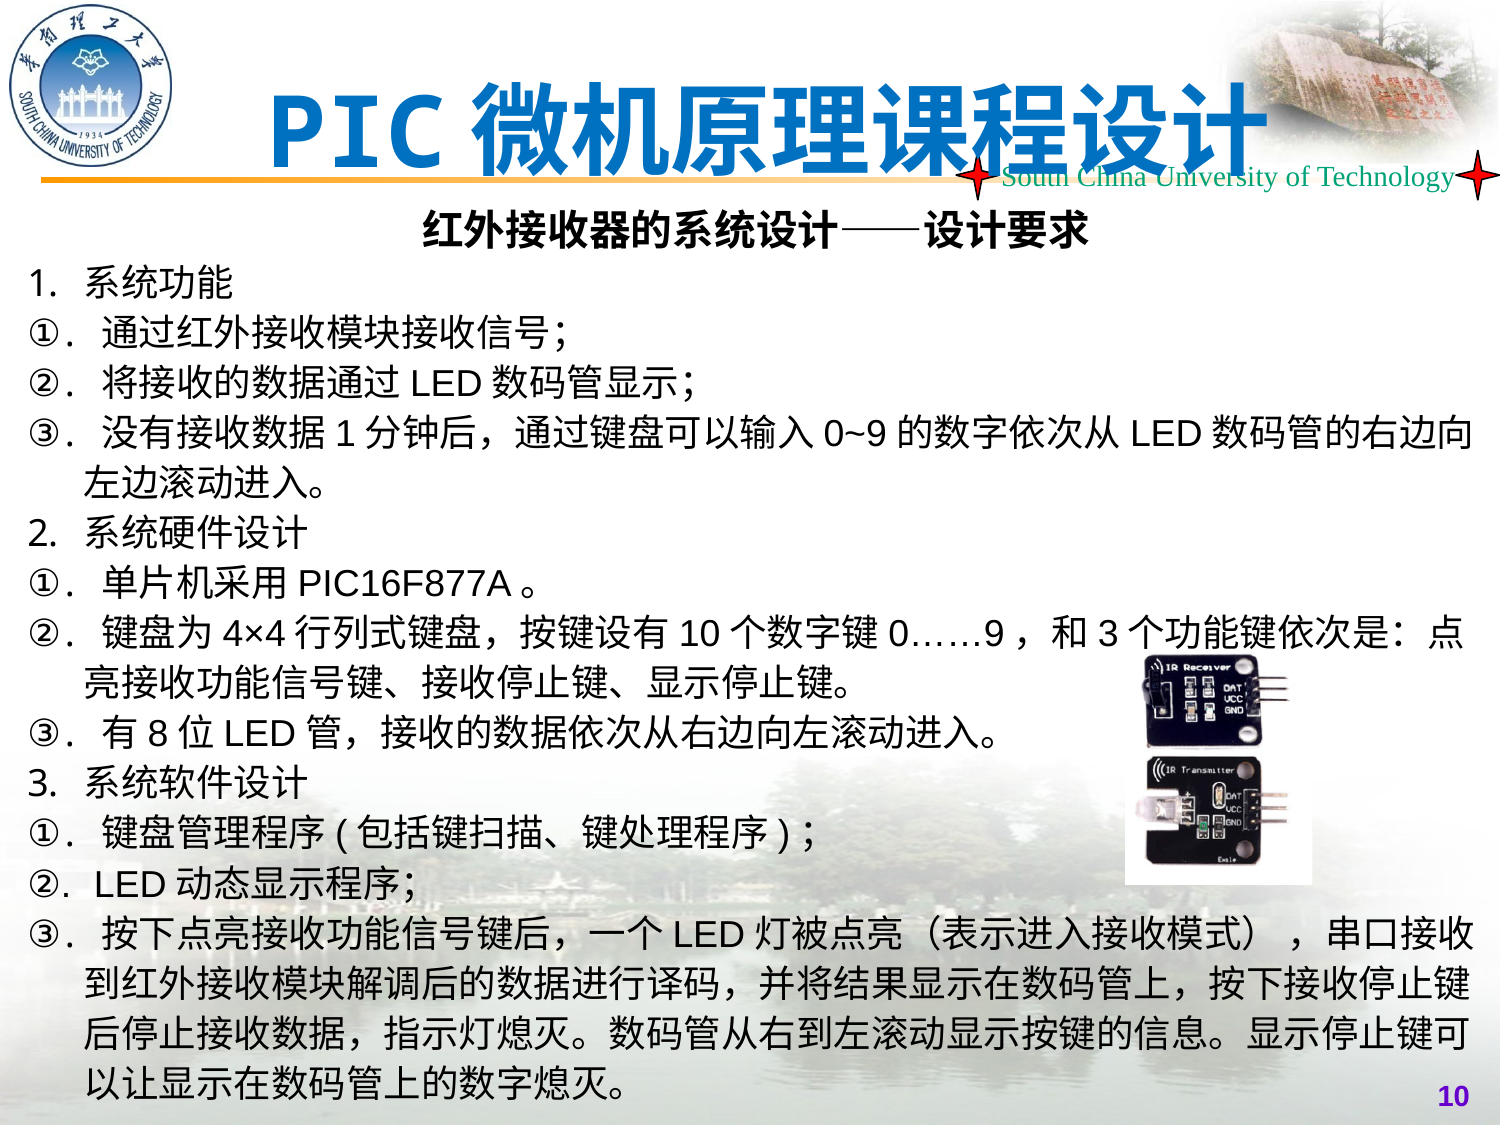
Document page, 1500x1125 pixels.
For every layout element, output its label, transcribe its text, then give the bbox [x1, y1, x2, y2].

picture [1375, 0, 1500, 165]
picture [0, 563, 1500, 1125]
picture [9, 4, 162, 167]
picture [1124, 649, 1313, 885]
text_box 红外接收器的系统设计——设计要求 系统功能 通过红外接收模块接收信号； 将接收的数据通过LED数码管显示； 没有接收数据1分钟后，通过键盘可以输入0~9的数字依次从LED数码管的右边向左边滚动进入。 系统硬件设计 单片机采用PIC16F877A。 键盘为4×4行列式键盘，按键设有10个数字键0……9，和3个功能键依次是：点亮接收功能信号键、接收停止键、显示停止键。 有8位LED管，接收的数据依次从右边向左滚动进入。 系统软件设计 键盘管理程序(包括键扫描、键处理程序)； LED动态显示程序； 按下点亮接收功能信号键后，一个LED灯被点亮（表示进入接收模式） ，串口接收到红外接收模块解调后的数据进行译码，并将结果显示在数码管上，按下接收停止键后停止接收数据，指示灯熄灭。数码管从右到左滚动显示按键的信息。显示停止键可以让显示在数码管上的数字熄灭。 [12, 196, 1500, 1112]
text_box PIC微机原理课程设计 [162, 0, 1375, 195]
